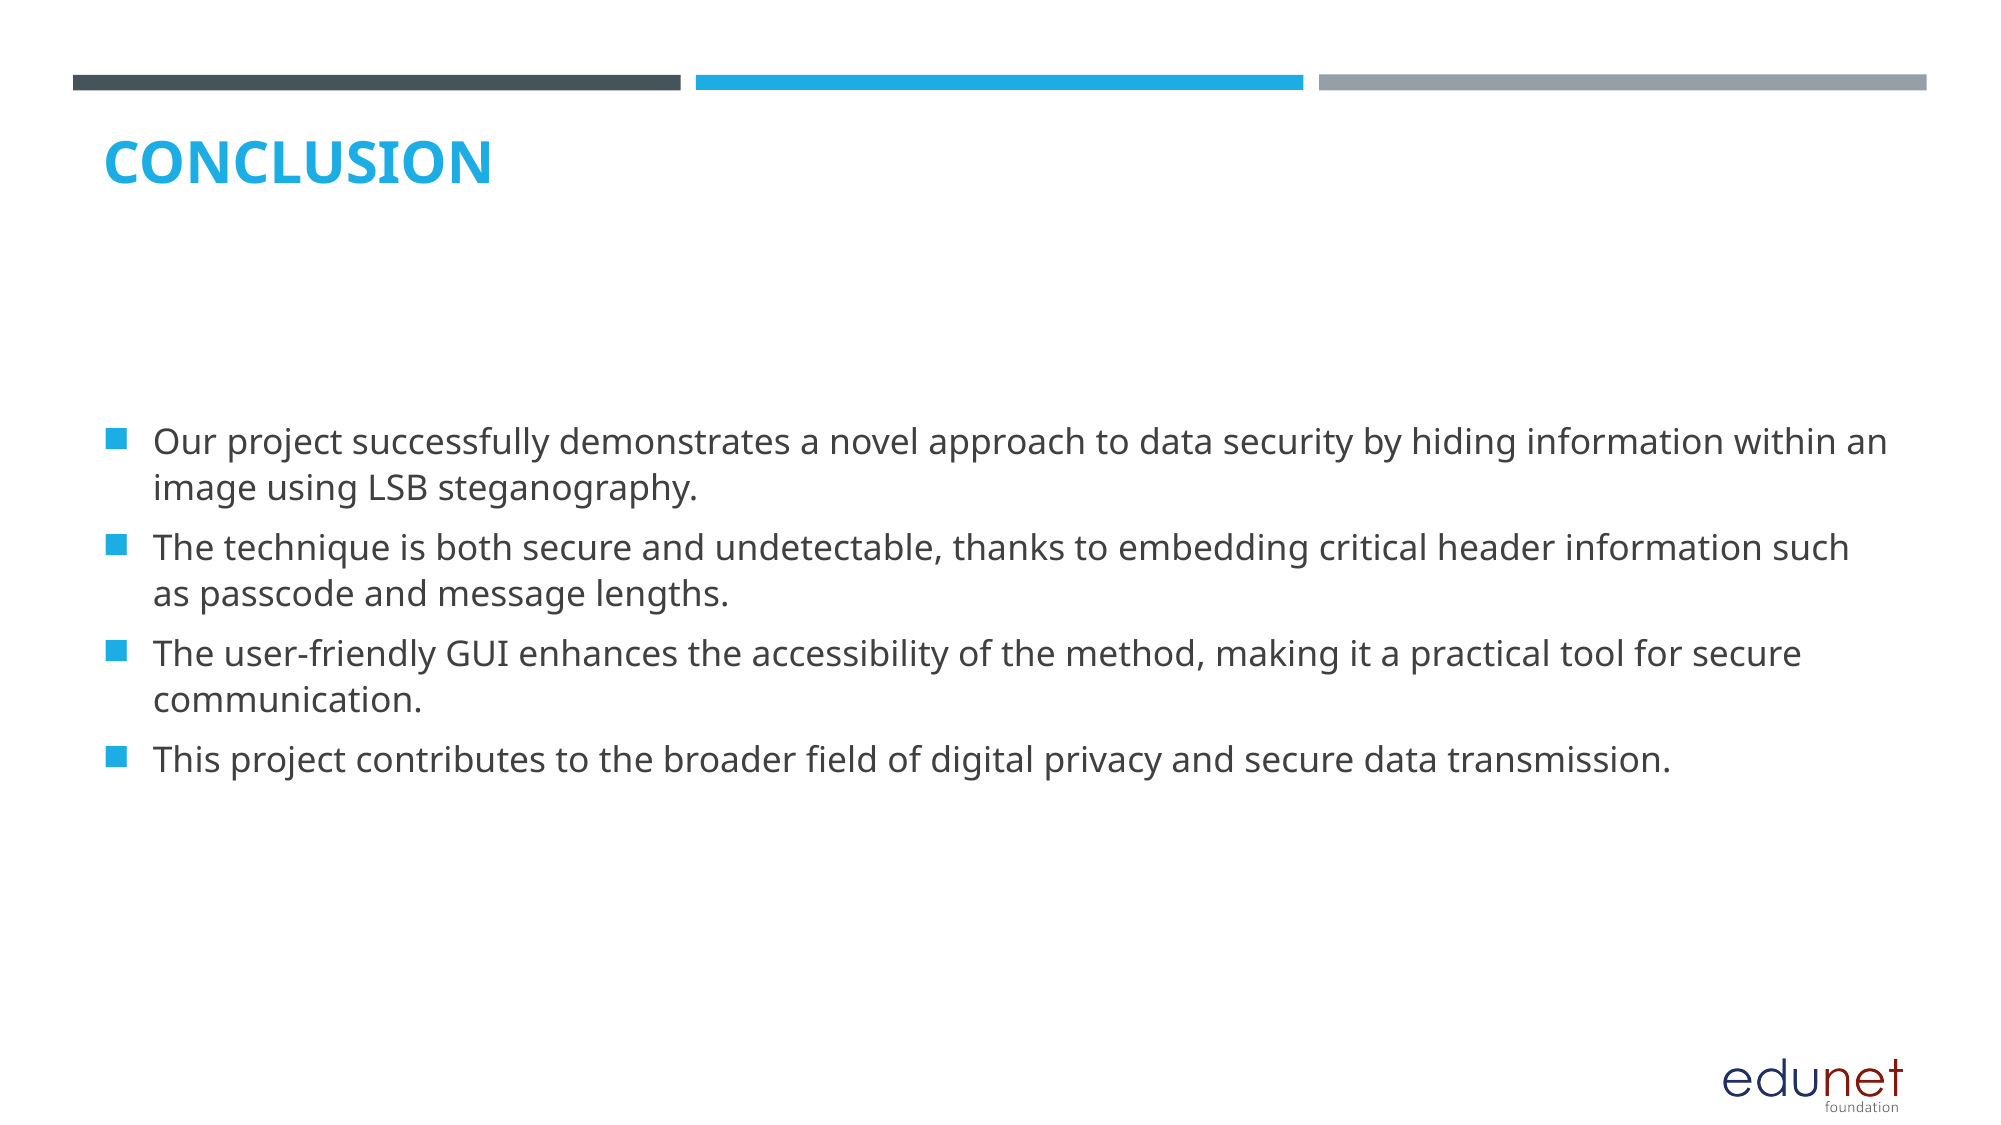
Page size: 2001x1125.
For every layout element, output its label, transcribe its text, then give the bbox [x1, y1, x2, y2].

picture [1719, 1056, 1905, 1116]
list Our project successfully demonstrates a novel approach to data security by hiding information within an image using LSB steganography. The technique is both secure and undetectable, thanks to embedding critical header information such as passcode and message lengths. The user-friendly GUI enhances the accessibility of the method, making it a practical tool for secure communication. This project contributes to the broader field of digital privacy and secure data transmission. [94, 213, 1906, 981]
title Conclusion [94, 114, 1906, 203]
